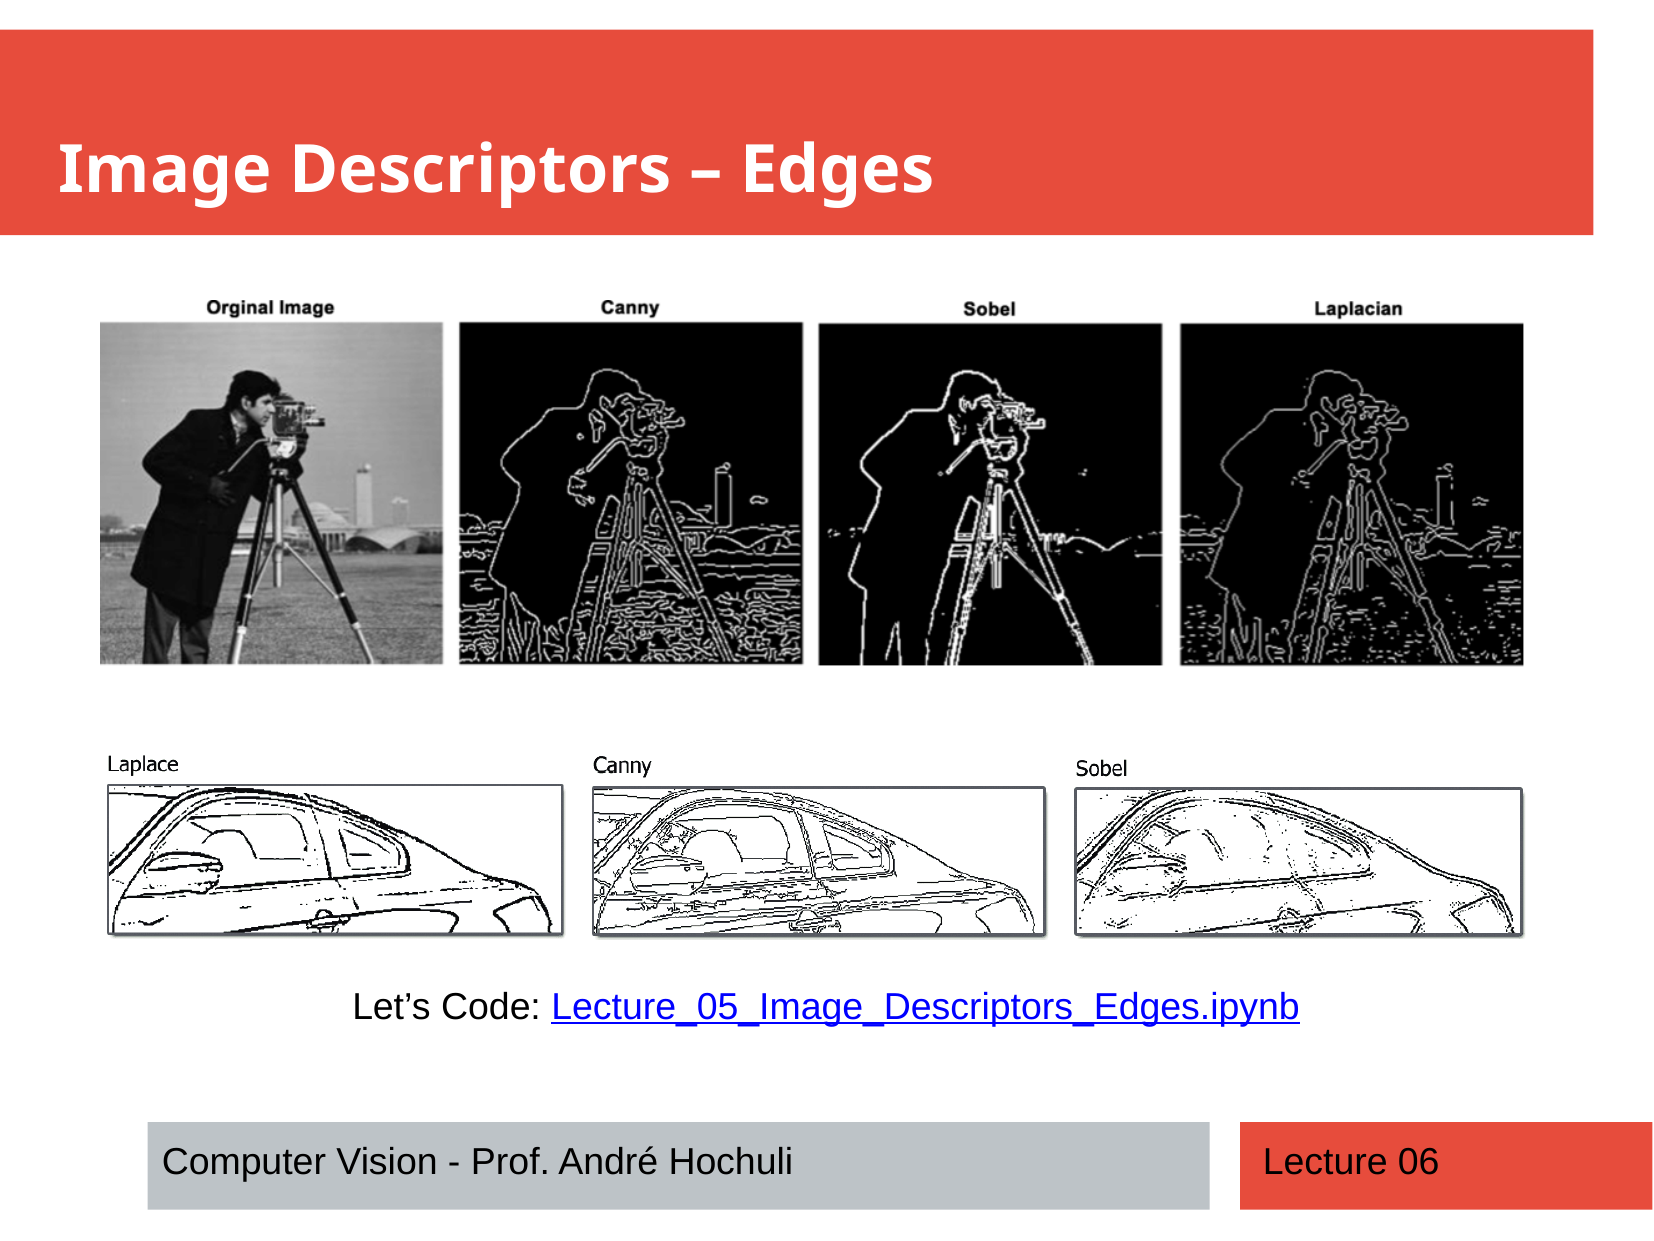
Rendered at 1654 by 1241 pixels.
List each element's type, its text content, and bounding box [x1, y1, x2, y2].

text_box Image Descriptors – Edges [58, 58, 1594, 206]
text_box Computer Vision - Prof. André Hochuli [147, 1129, 1204, 1189]
text_box Lecture 06 [1248, 1129, 1622, 1189]
text_box [32, 277, 1594, 832]
picture [100, 748, 1526, 940]
text_box Let’s Code: Lecture_05_Image_Descriptors_Edges.ipynb [337, 975, 1350, 1074]
picture [100, 299, 1526, 668]
